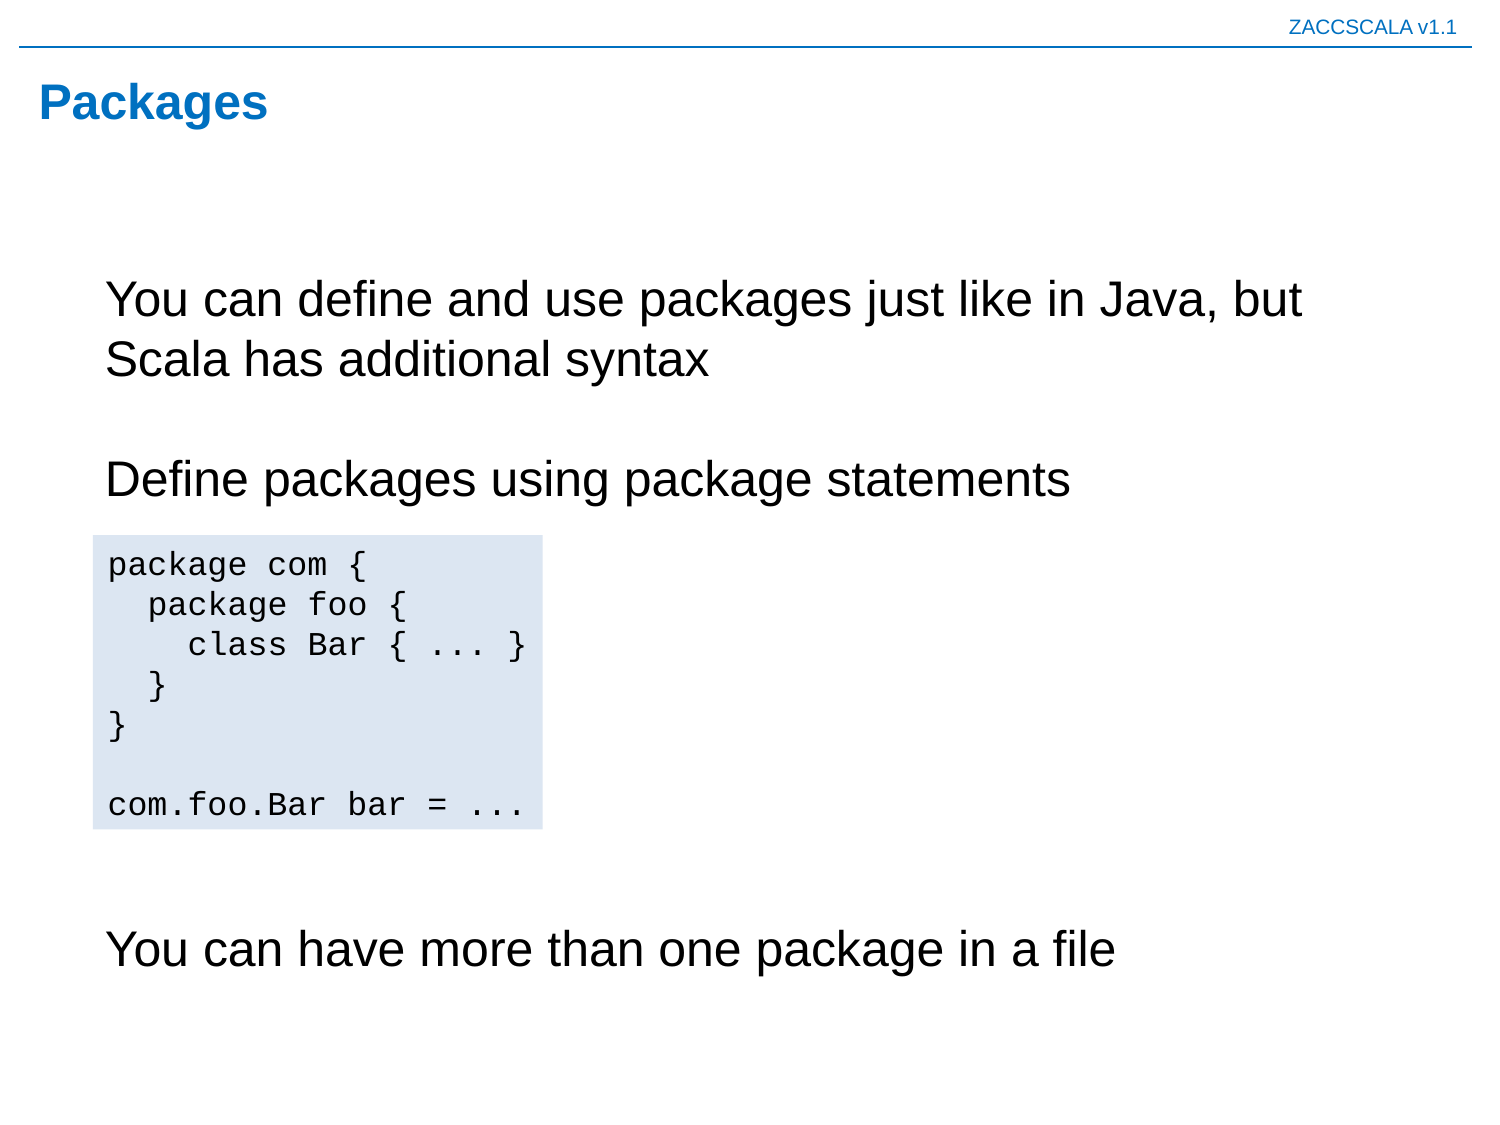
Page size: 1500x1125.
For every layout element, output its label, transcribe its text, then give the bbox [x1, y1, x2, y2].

text_box package com { package foo { class Bar { ... } } } com.foo.Bar bar = ... [92, 535, 543, 830]
text_box You can have more than one package in a file [90, 908, 1425, 984]
title Packages [23, 58, 1465, 141]
text_box You can define and use packages just like in Java, but Scala has additional syntax Define packages using package statements [90, 258, 1425, 514]
